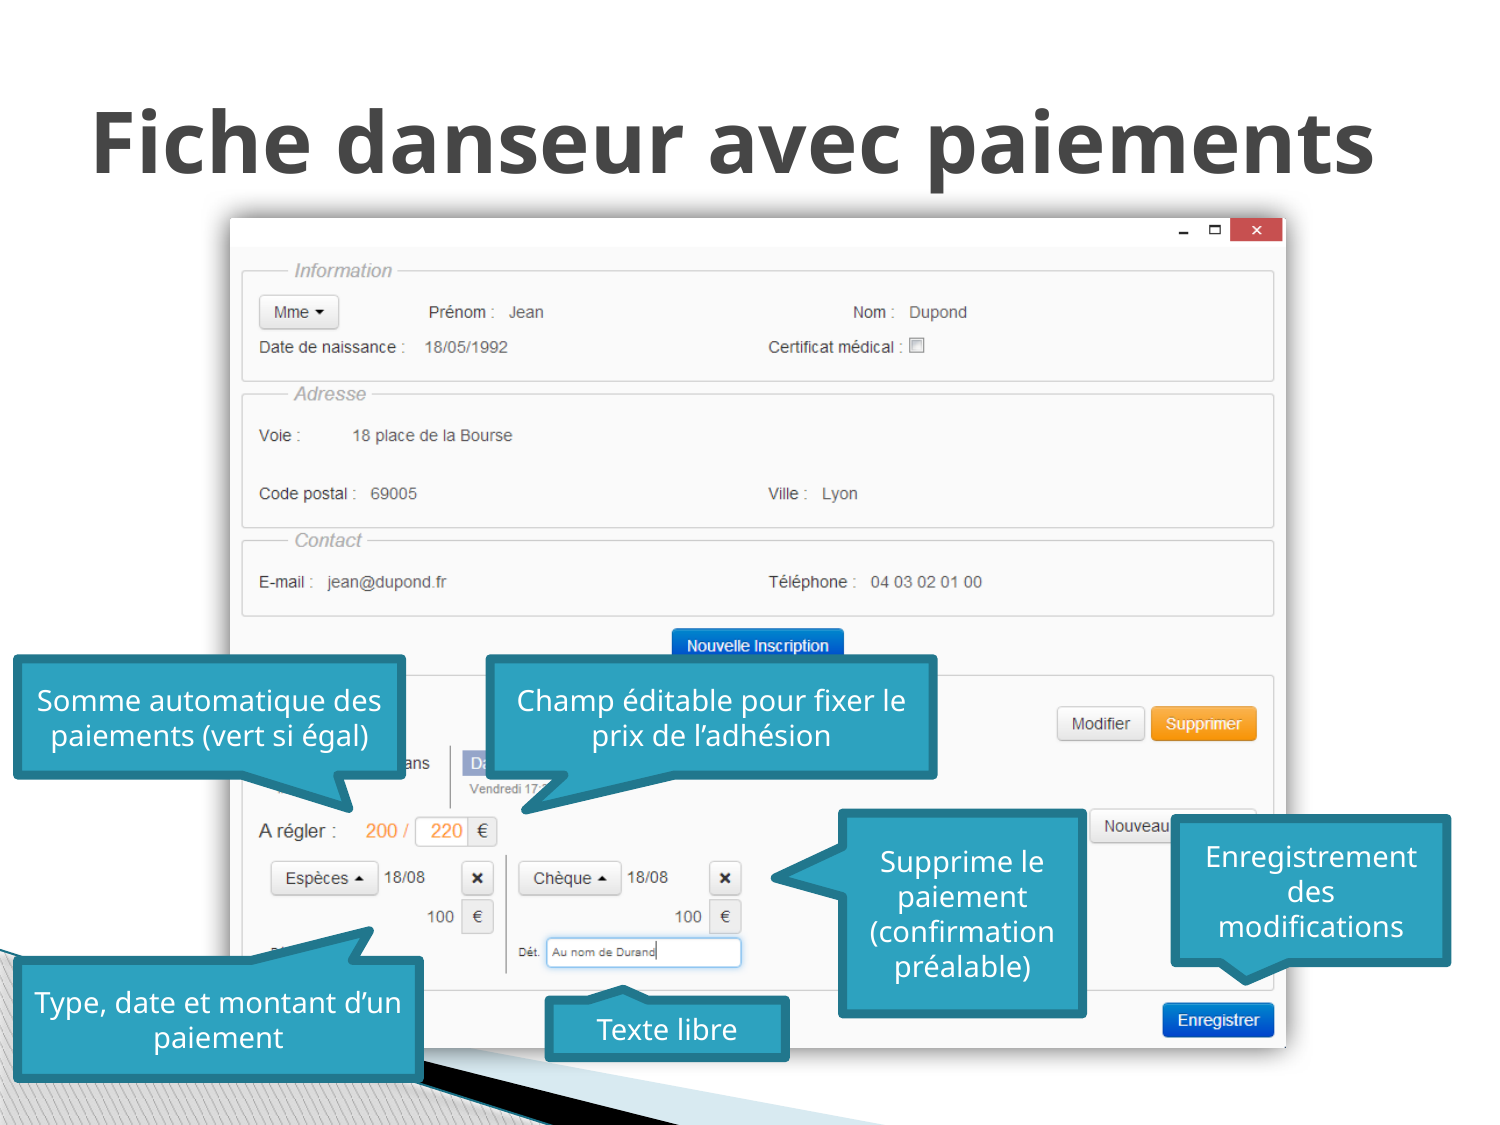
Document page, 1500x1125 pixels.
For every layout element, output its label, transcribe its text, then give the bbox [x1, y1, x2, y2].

picture [229, 218, 1286, 1049]
text_box Somme automatique des paiements (vert si égal) [13, 654, 224, 780]
text_box Texte libre [545, 1059, 790, 1063]
title Fiche danseur avec paiements [75, 45, 1425, 233]
text_box Enregistrement des modifications [1292, 814, 1452, 968]
text_box Type, date et montant d’un paiement [13, 955, 424, 1083]
